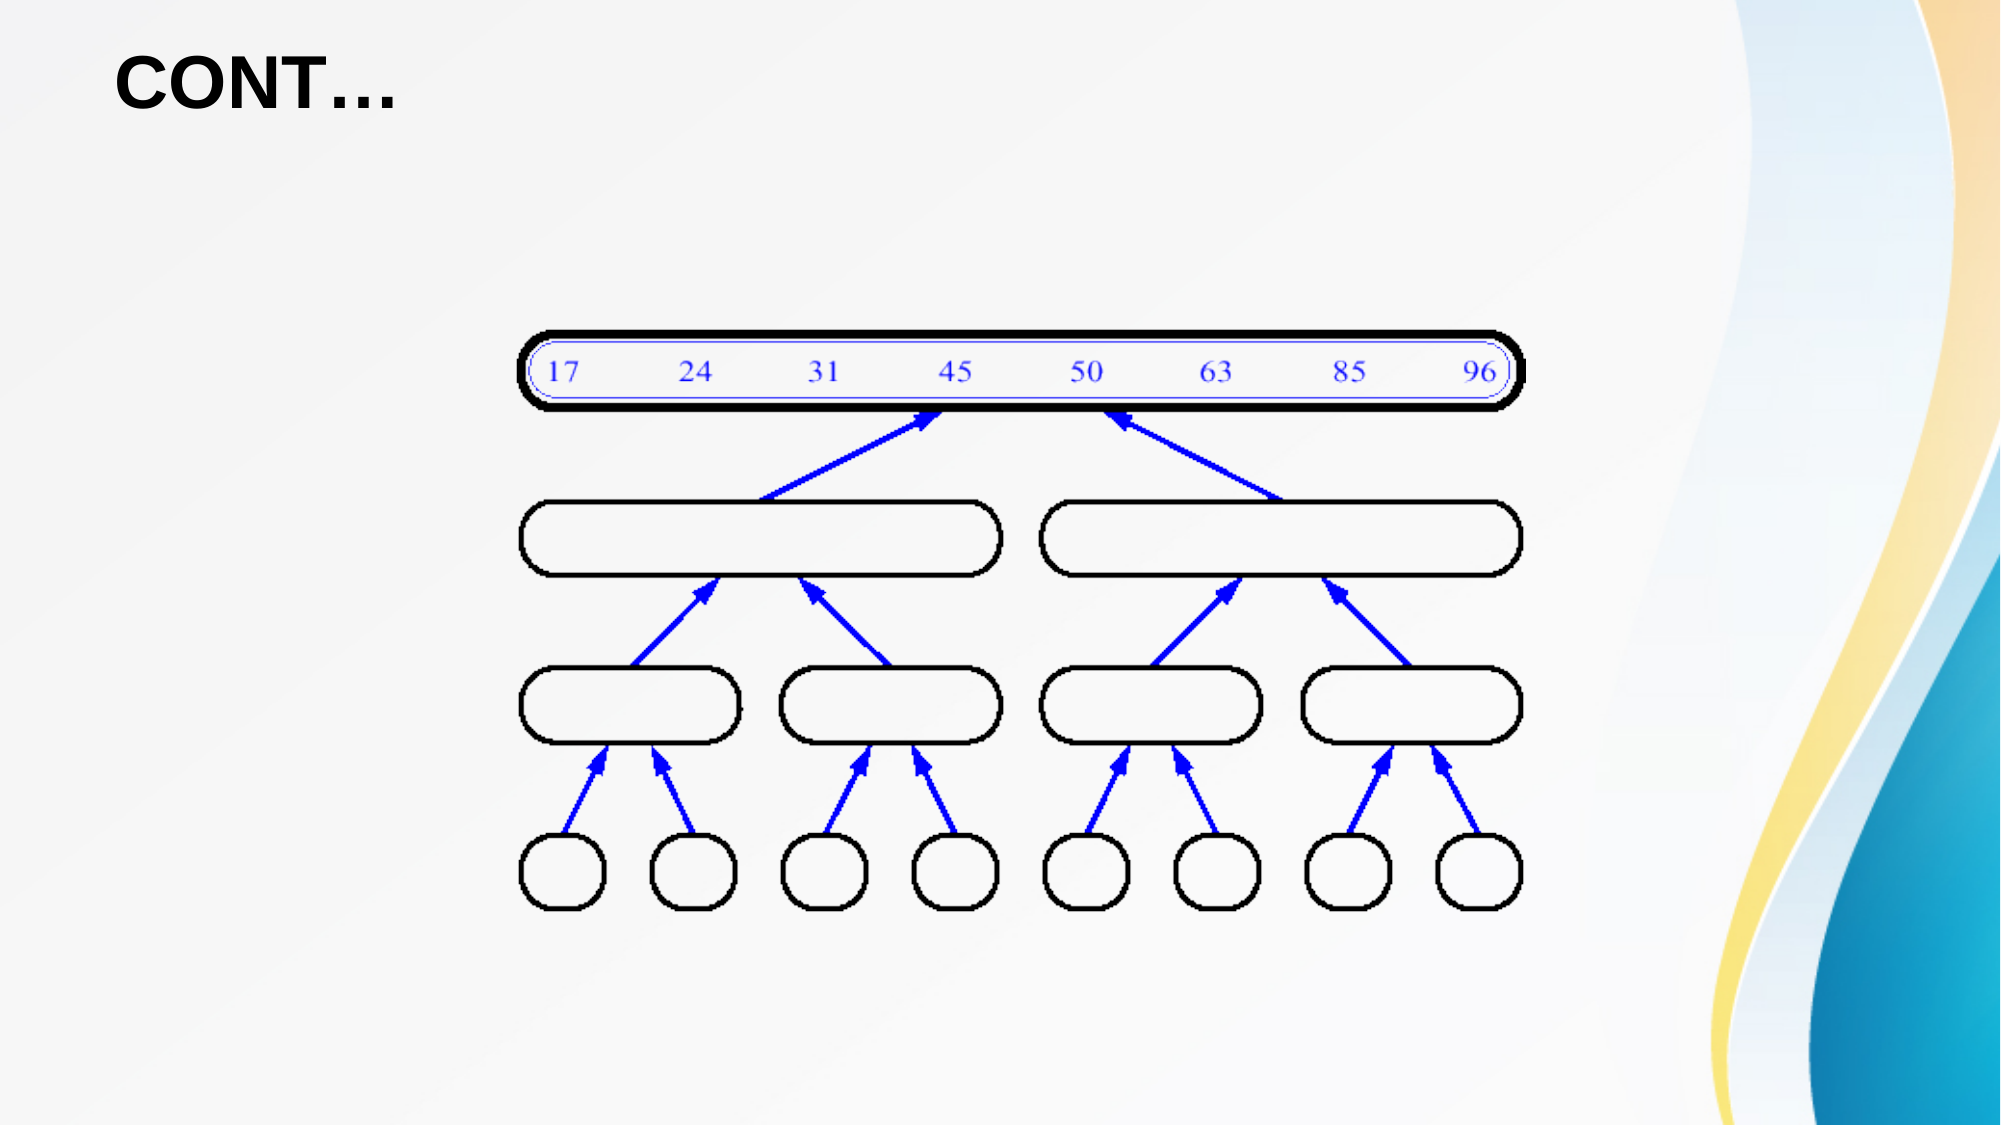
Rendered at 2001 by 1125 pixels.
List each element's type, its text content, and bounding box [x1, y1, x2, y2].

picture [0, 0, 2001, 1125]
title CONT… [99, 30, 1901, 127]
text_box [515, 326, 1526, 914]
